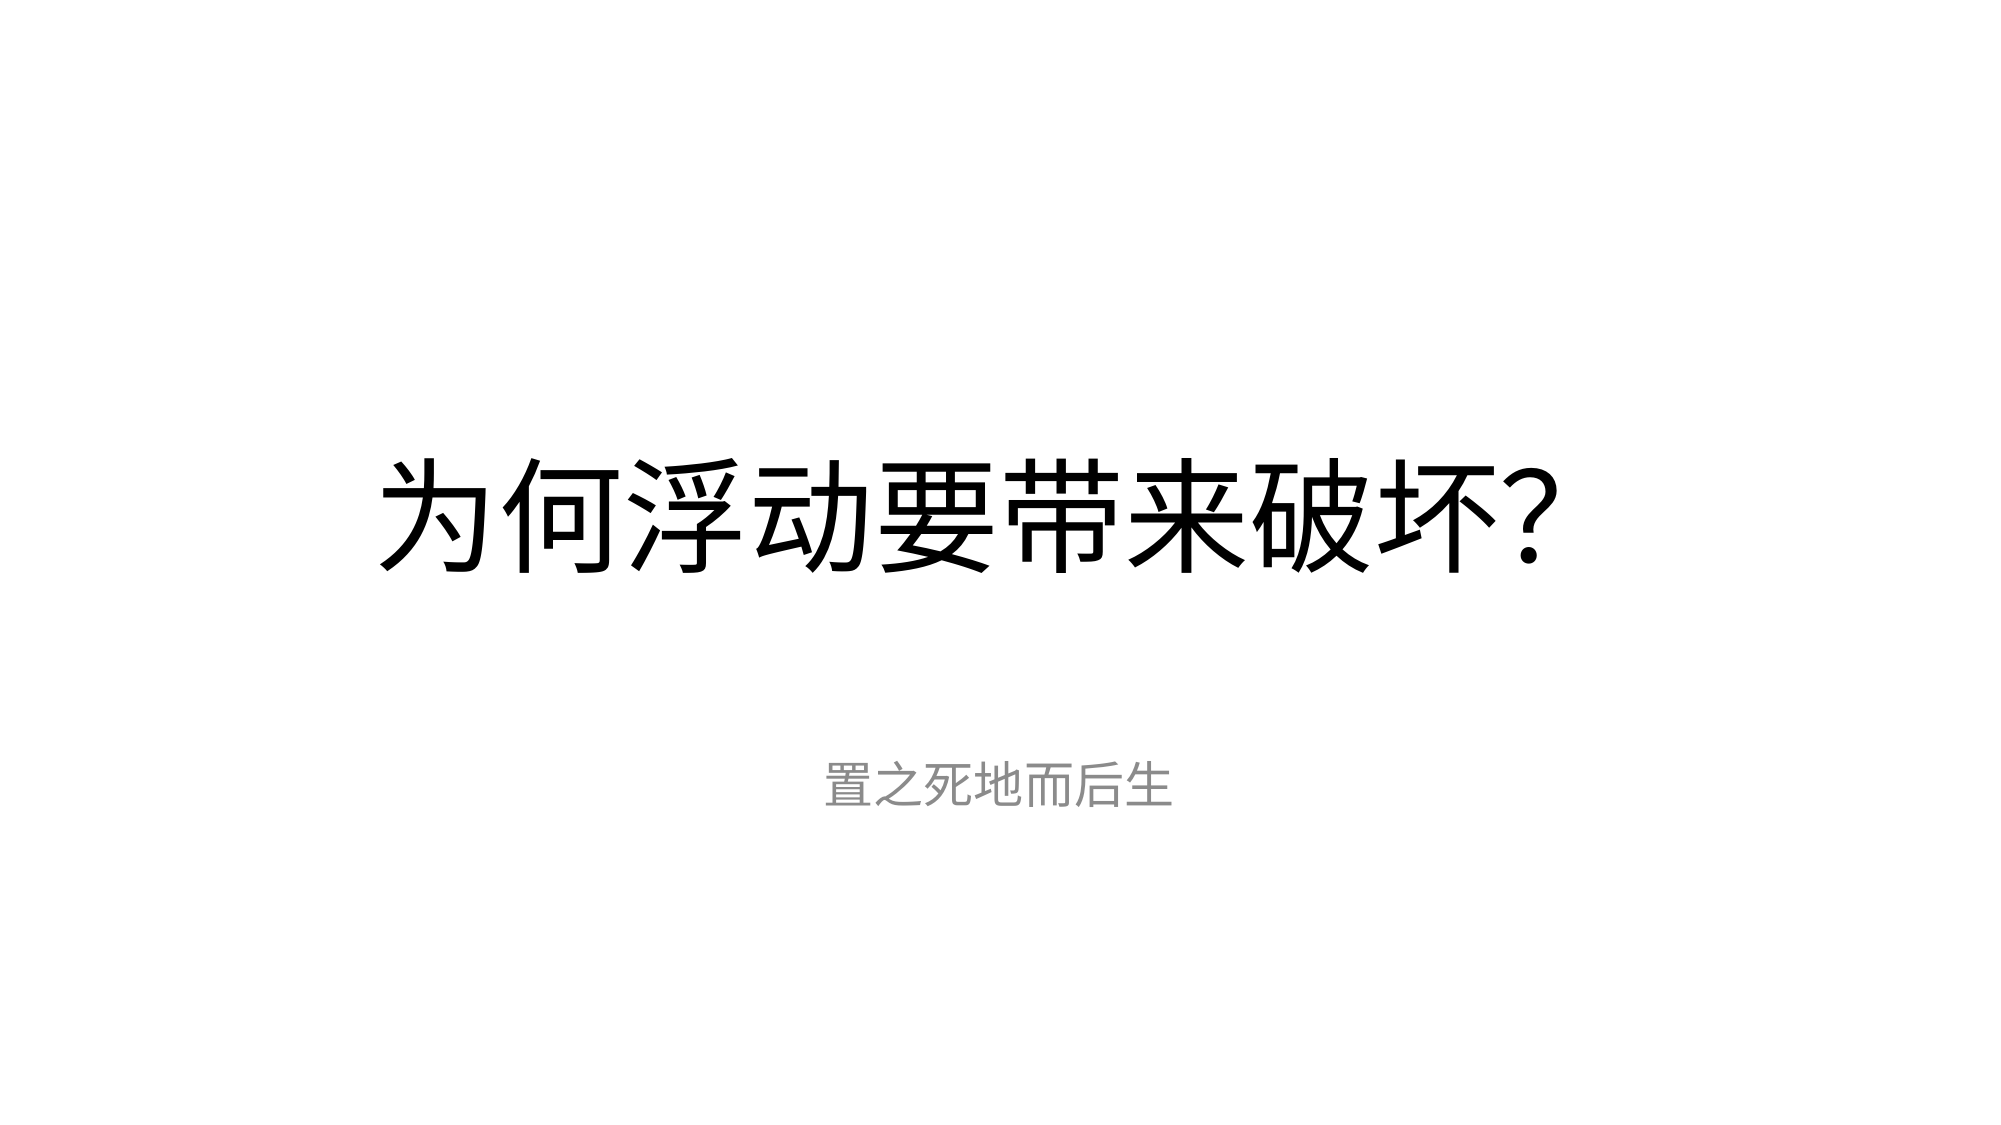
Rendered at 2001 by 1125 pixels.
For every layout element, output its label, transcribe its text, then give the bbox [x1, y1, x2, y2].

title 为何浮动要带来破坏？ [136, 280, 1862, 749]
list 置之死地而后生 [136, 752, 1862, 999]
